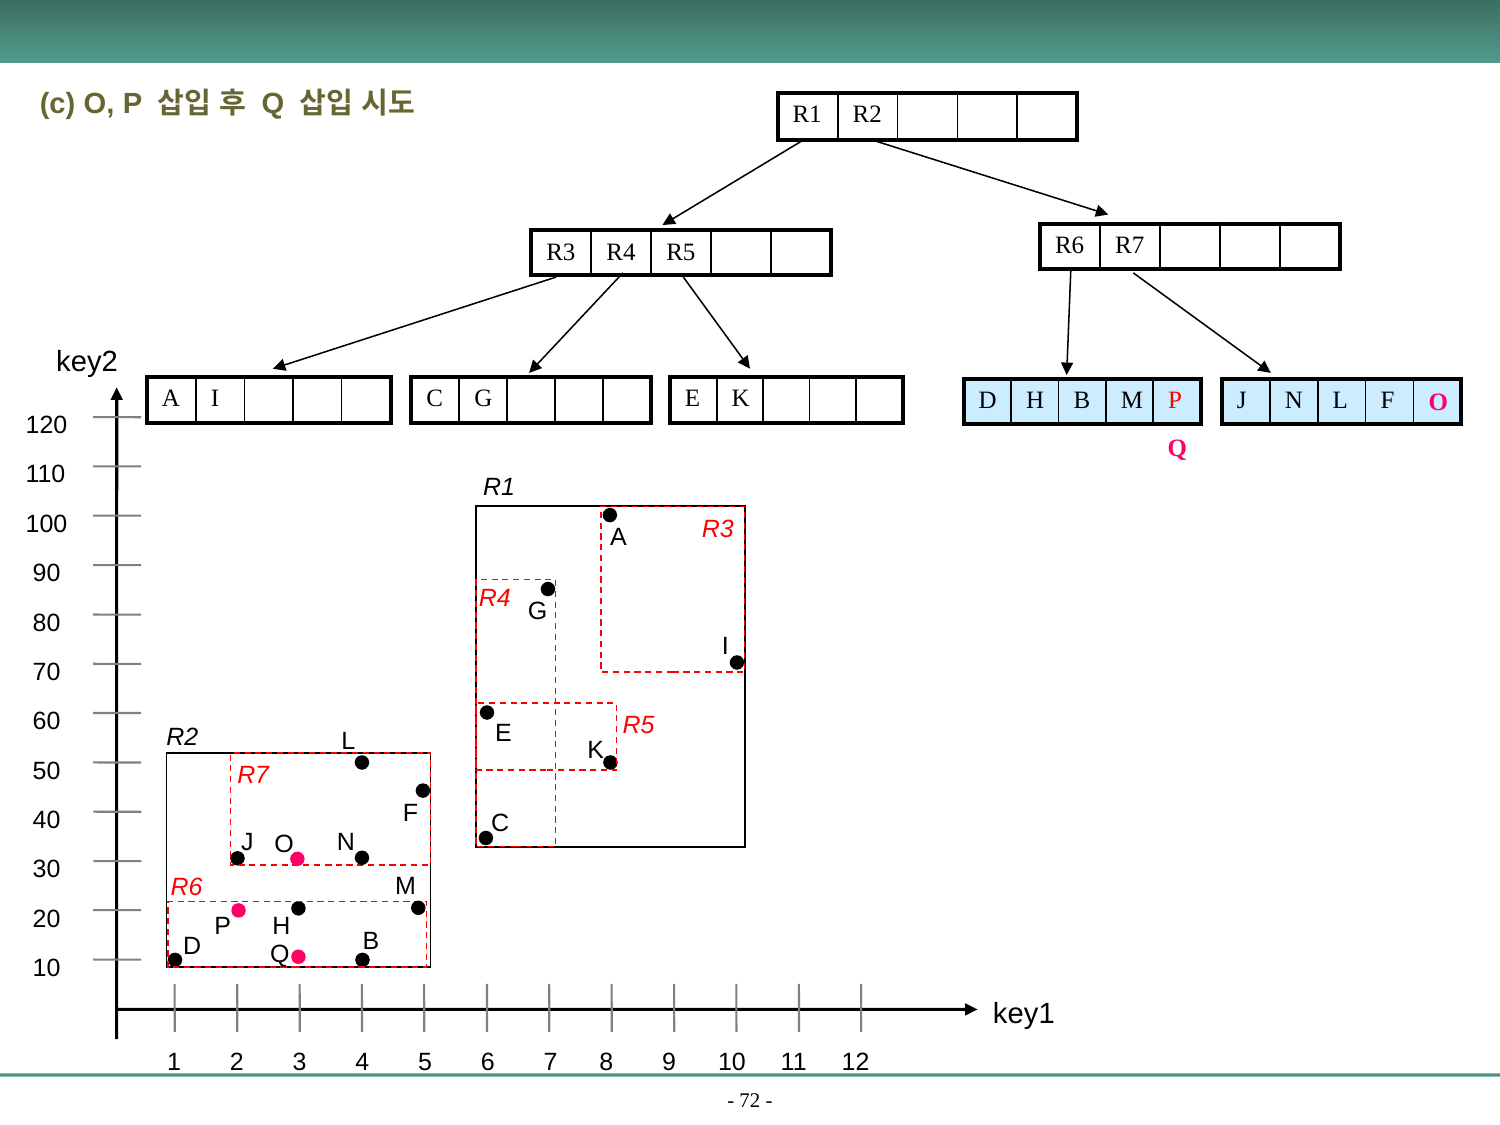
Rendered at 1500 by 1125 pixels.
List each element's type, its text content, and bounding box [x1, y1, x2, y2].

table_header R5 [652, 232, 710, 273]
text_box [476, 703, 617, 771]
table_header R4 [592, 232, 650, 273]
table_header E [672, 379, 716, 421]
table_header [604, 379, 649, 421]
text_box O [259, 820, 309, 863]
table_header P [1154, 381, 1199, 422]
text_box [427, 916, 431, 968]
table_header [1221, 226, 1279, 267]
table_header [712, 232, 770, 273]
table_header K [718, 379, 762, 421]
table_header R6 [1042, 226, 1099, 267]
text_box [550, 983, 611, 1032]
text_box R1 [468, 463, 531, 508]
table_header A [149, 379, 195, 421]
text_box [380, 862, 432, 916]
text_box (c) O, P 삽입 후 Q 삽입 시도 [24, 76, 438, 127]
text_box O [1413, 378, 1463, 423]
text_box [300, 983, 362, 1032]
text_box [175, 983, 237, 1032]
text_box 1 2 3 4 5 6 7 8 9 10 11 12 [152, 1038, 888, 1083]
table_header C [413, 379, 458, 421]
text_box L [326, 717, 371, 753]
text_box [529, 272, 623, 373]
text_box [601, 506, 745, 672]
table_header R2 [839, 95, 897, 138]
table_header N [1271, 381, 1317, 422]
table_header R1 [780, 95, 837, 138]
text_box [425, 983, 487, 1032]
table_header I [197, 379, 244, 421]
table_header [508, 379, 554, 421]
table_header R3 [533, 232, 590, 273]
text_box [931, 1003, 978, 1016]
text_box [862, 983, 873, 1032]
text_box [873, 983, 931, 1032]
table_header [1161, 226, 1219, 267]
table_header [764, 379, 809, 421]
table_header H [1012, 381, 1058, 422]
text_box R3 [687, 504, 749, 550]
table_header G [460, 379, 506, 421]
text_box [612, 983, 674, 1032]
text_box [870, 139, 1109, 217]
text_box R5 [607, 700, 670, 746]
text_box [230, 753, 431, 863]
table_header [294, 379, 341, 421]
text_box key1 [978, 987, 1102, 1038]
table_header M [1107, 381, 1152, 422]
table_header [1281, 226, 1338, 267]
text_box Q [1152, 424, 1202, 470]
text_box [155, 863, 427, 968]
table_header J [1224, 381, 1269, 422]
text_box R4 [464, 573, 526, 619]
text_box [362, 983, 424, 1032]
table_header [898, 95, 957, 138]
text_box [93, 664, 142, 713]
text_box [476, 579, 556, 703]
text_box [272, 276, 557, 371]
text_box 120 110 100 90 80 70 60 50 40 30 20 10 [10, 386, 83, 989]
table_header R7 [1101, 226, 1159, 267]
text_box [238, 983, 299, 1032]
text_box [737, 983, 799, 1032]
text_box [683, 276, 751, 369]
text_box [166, 753, 230, 863]
table_header [1018, 95, 1075, 138]
table_header [556, 379, 602, 421]
text_box [476, 506, 745, 847]
text_box R7 [222, 750, 285, 796]
table_header [245, 379, 292, 421]
table_header [772, 232, 829, 273]
text_box N [322, 818, 370, 863]
table_header B [1059, 381, 1105, 422]
text_box [110, 387, 123, 417]
text_box Q [255, 968, 305, 975]
text_box [116, 983, 174, 1032]
text_box [799, 983, 861, 1032]
table_header [958, 95, 1016, 138]
table_header D [966, 381, 1010, 422]
table_header [857, 379, 901, 421]
table_header [810, 379, 855, 421]
text_box [487, 983, 549, 1032]
table_header F [1366, 381, 1413, 422]
text_box [1060, 270, 1074, 376]
table_header L [1319, 381, 1365, 422]
text_box [662, 139, 805, 225]
table_header [342, 379, 389, 421]
text_box [476, 771, 556, 847]
text_box R2 [151, 713, 214, 758]
text_box [1133, 272, 1271, 373]
text_box [675, 983, 736, 1032]
text_box key2 [9, 335, 133, 386]
